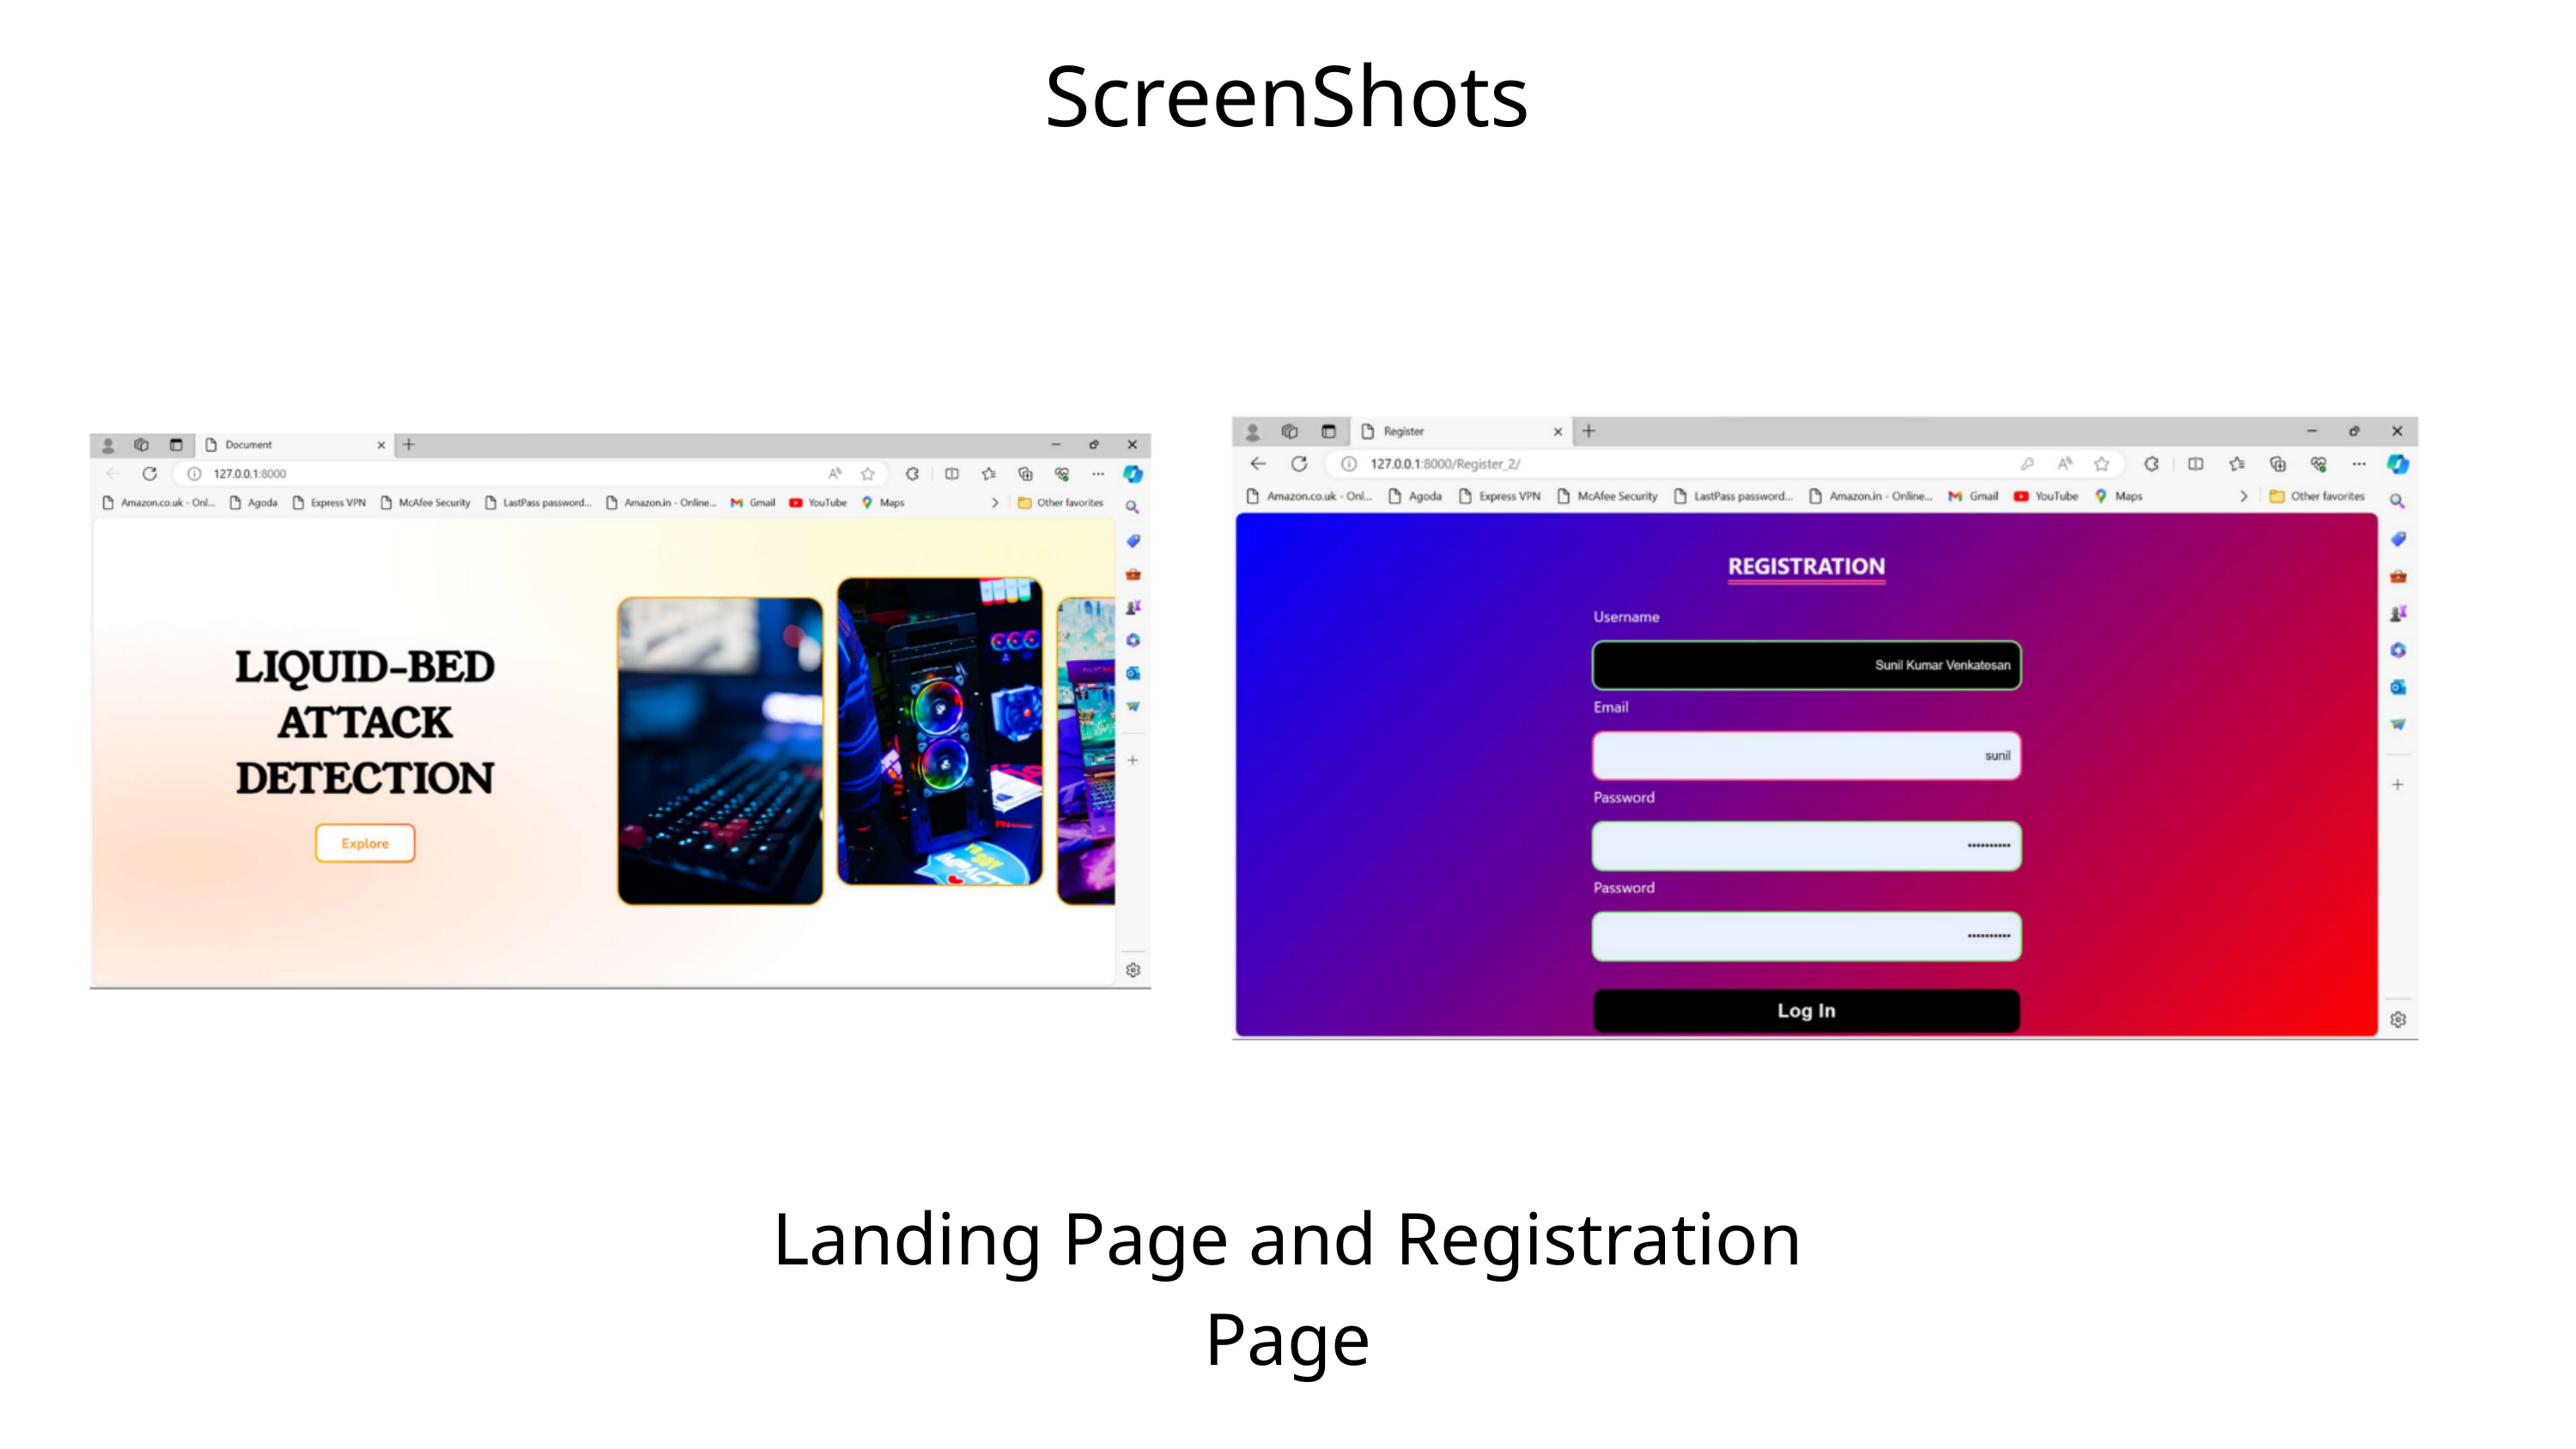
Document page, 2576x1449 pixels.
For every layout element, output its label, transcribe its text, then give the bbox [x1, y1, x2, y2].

text_box ScreenShots [1029, 25, 1547, 143]
text_box [70, 433, 1164, 1015]
text_box Landing Page and Registration Page [710, 1179, 1865, 1379]
text_box [1224, 408, 2432, 1040]
